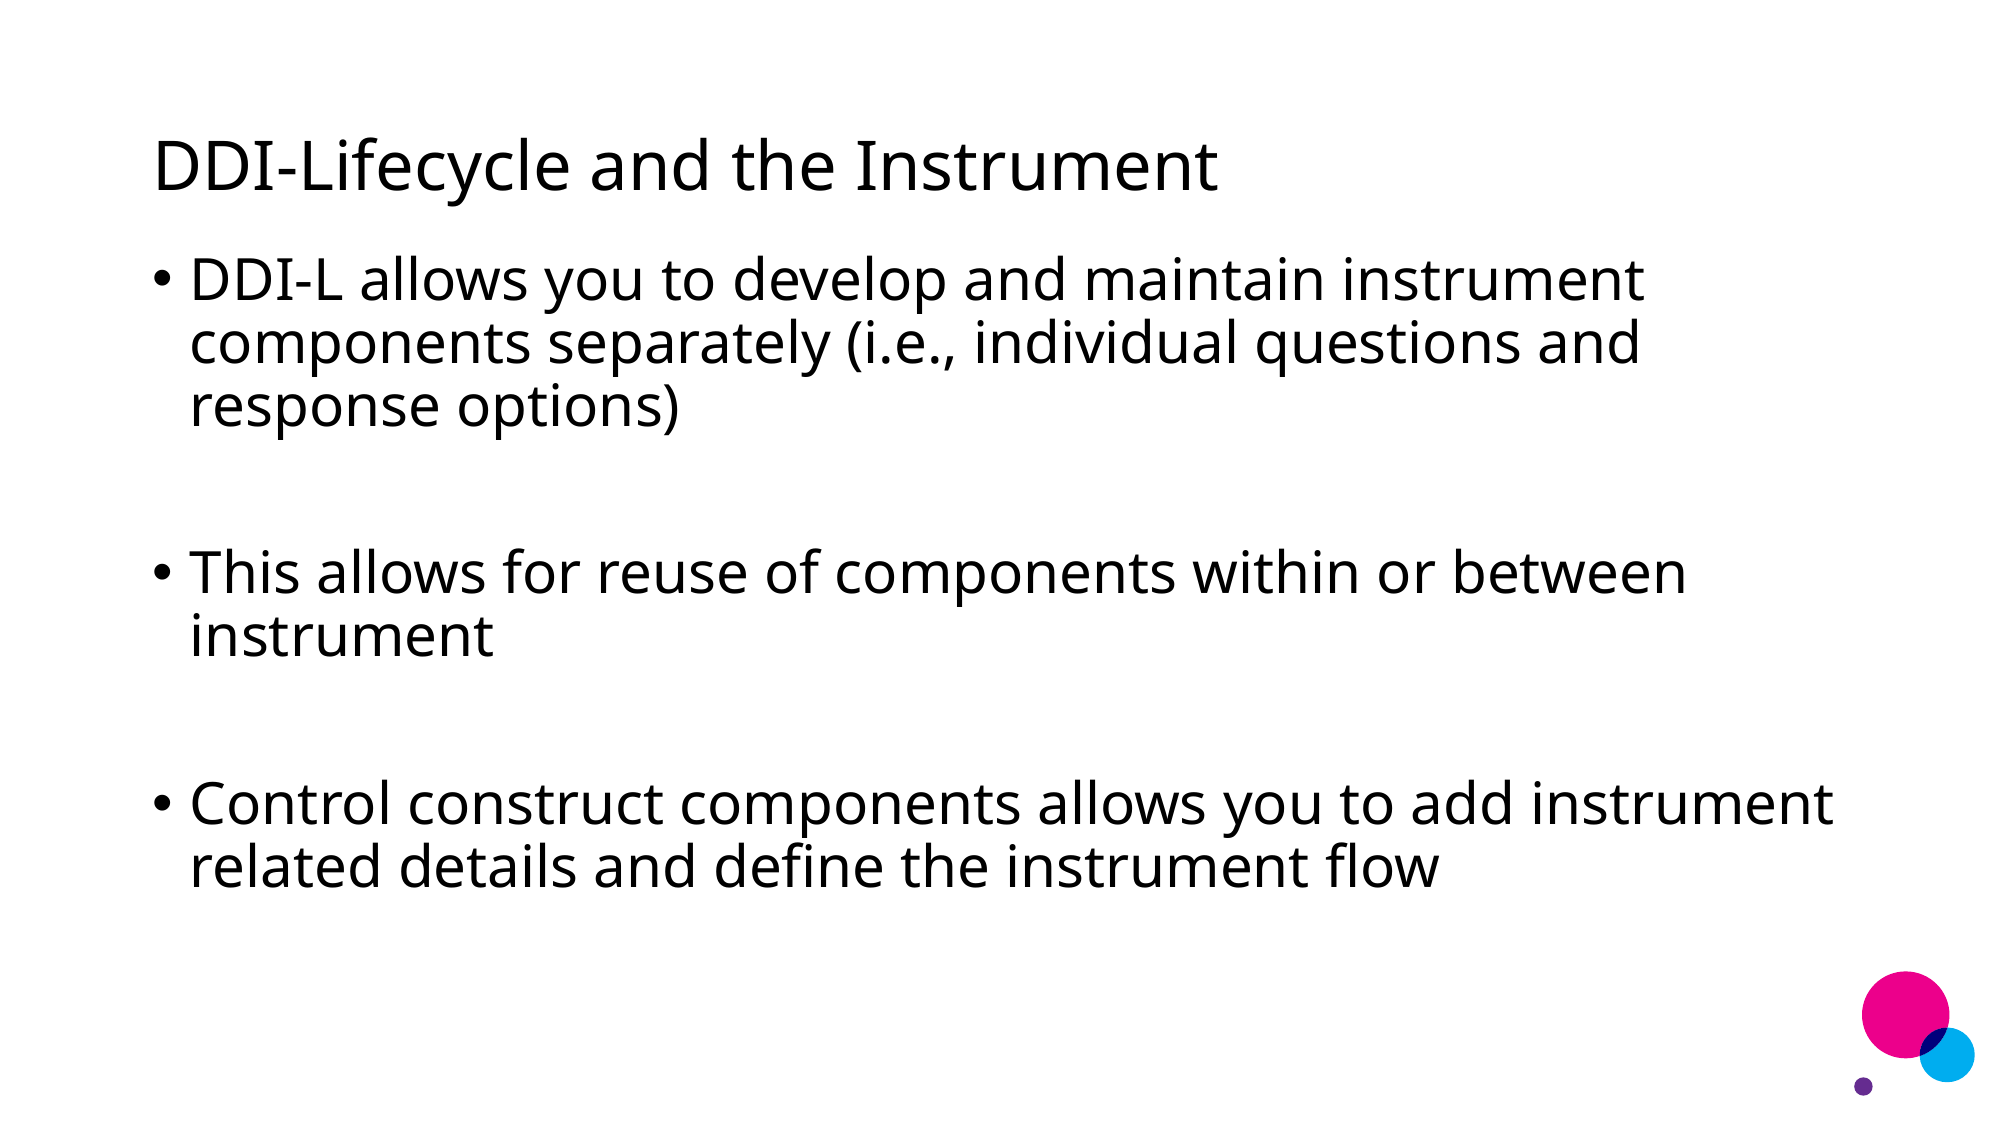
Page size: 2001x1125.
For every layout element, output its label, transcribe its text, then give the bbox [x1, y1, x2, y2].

list DDI-L allows you to develop and maintain instrument components separately (i.e., individual questions and response options) This allows for reuse of components within or between instrument Control construct components allows you to add instrument related details and define the instrument flow [137, 242, 1863, 957]
title DDI-Lifecycle and the Instrument [137, 59, 1863, 242]
